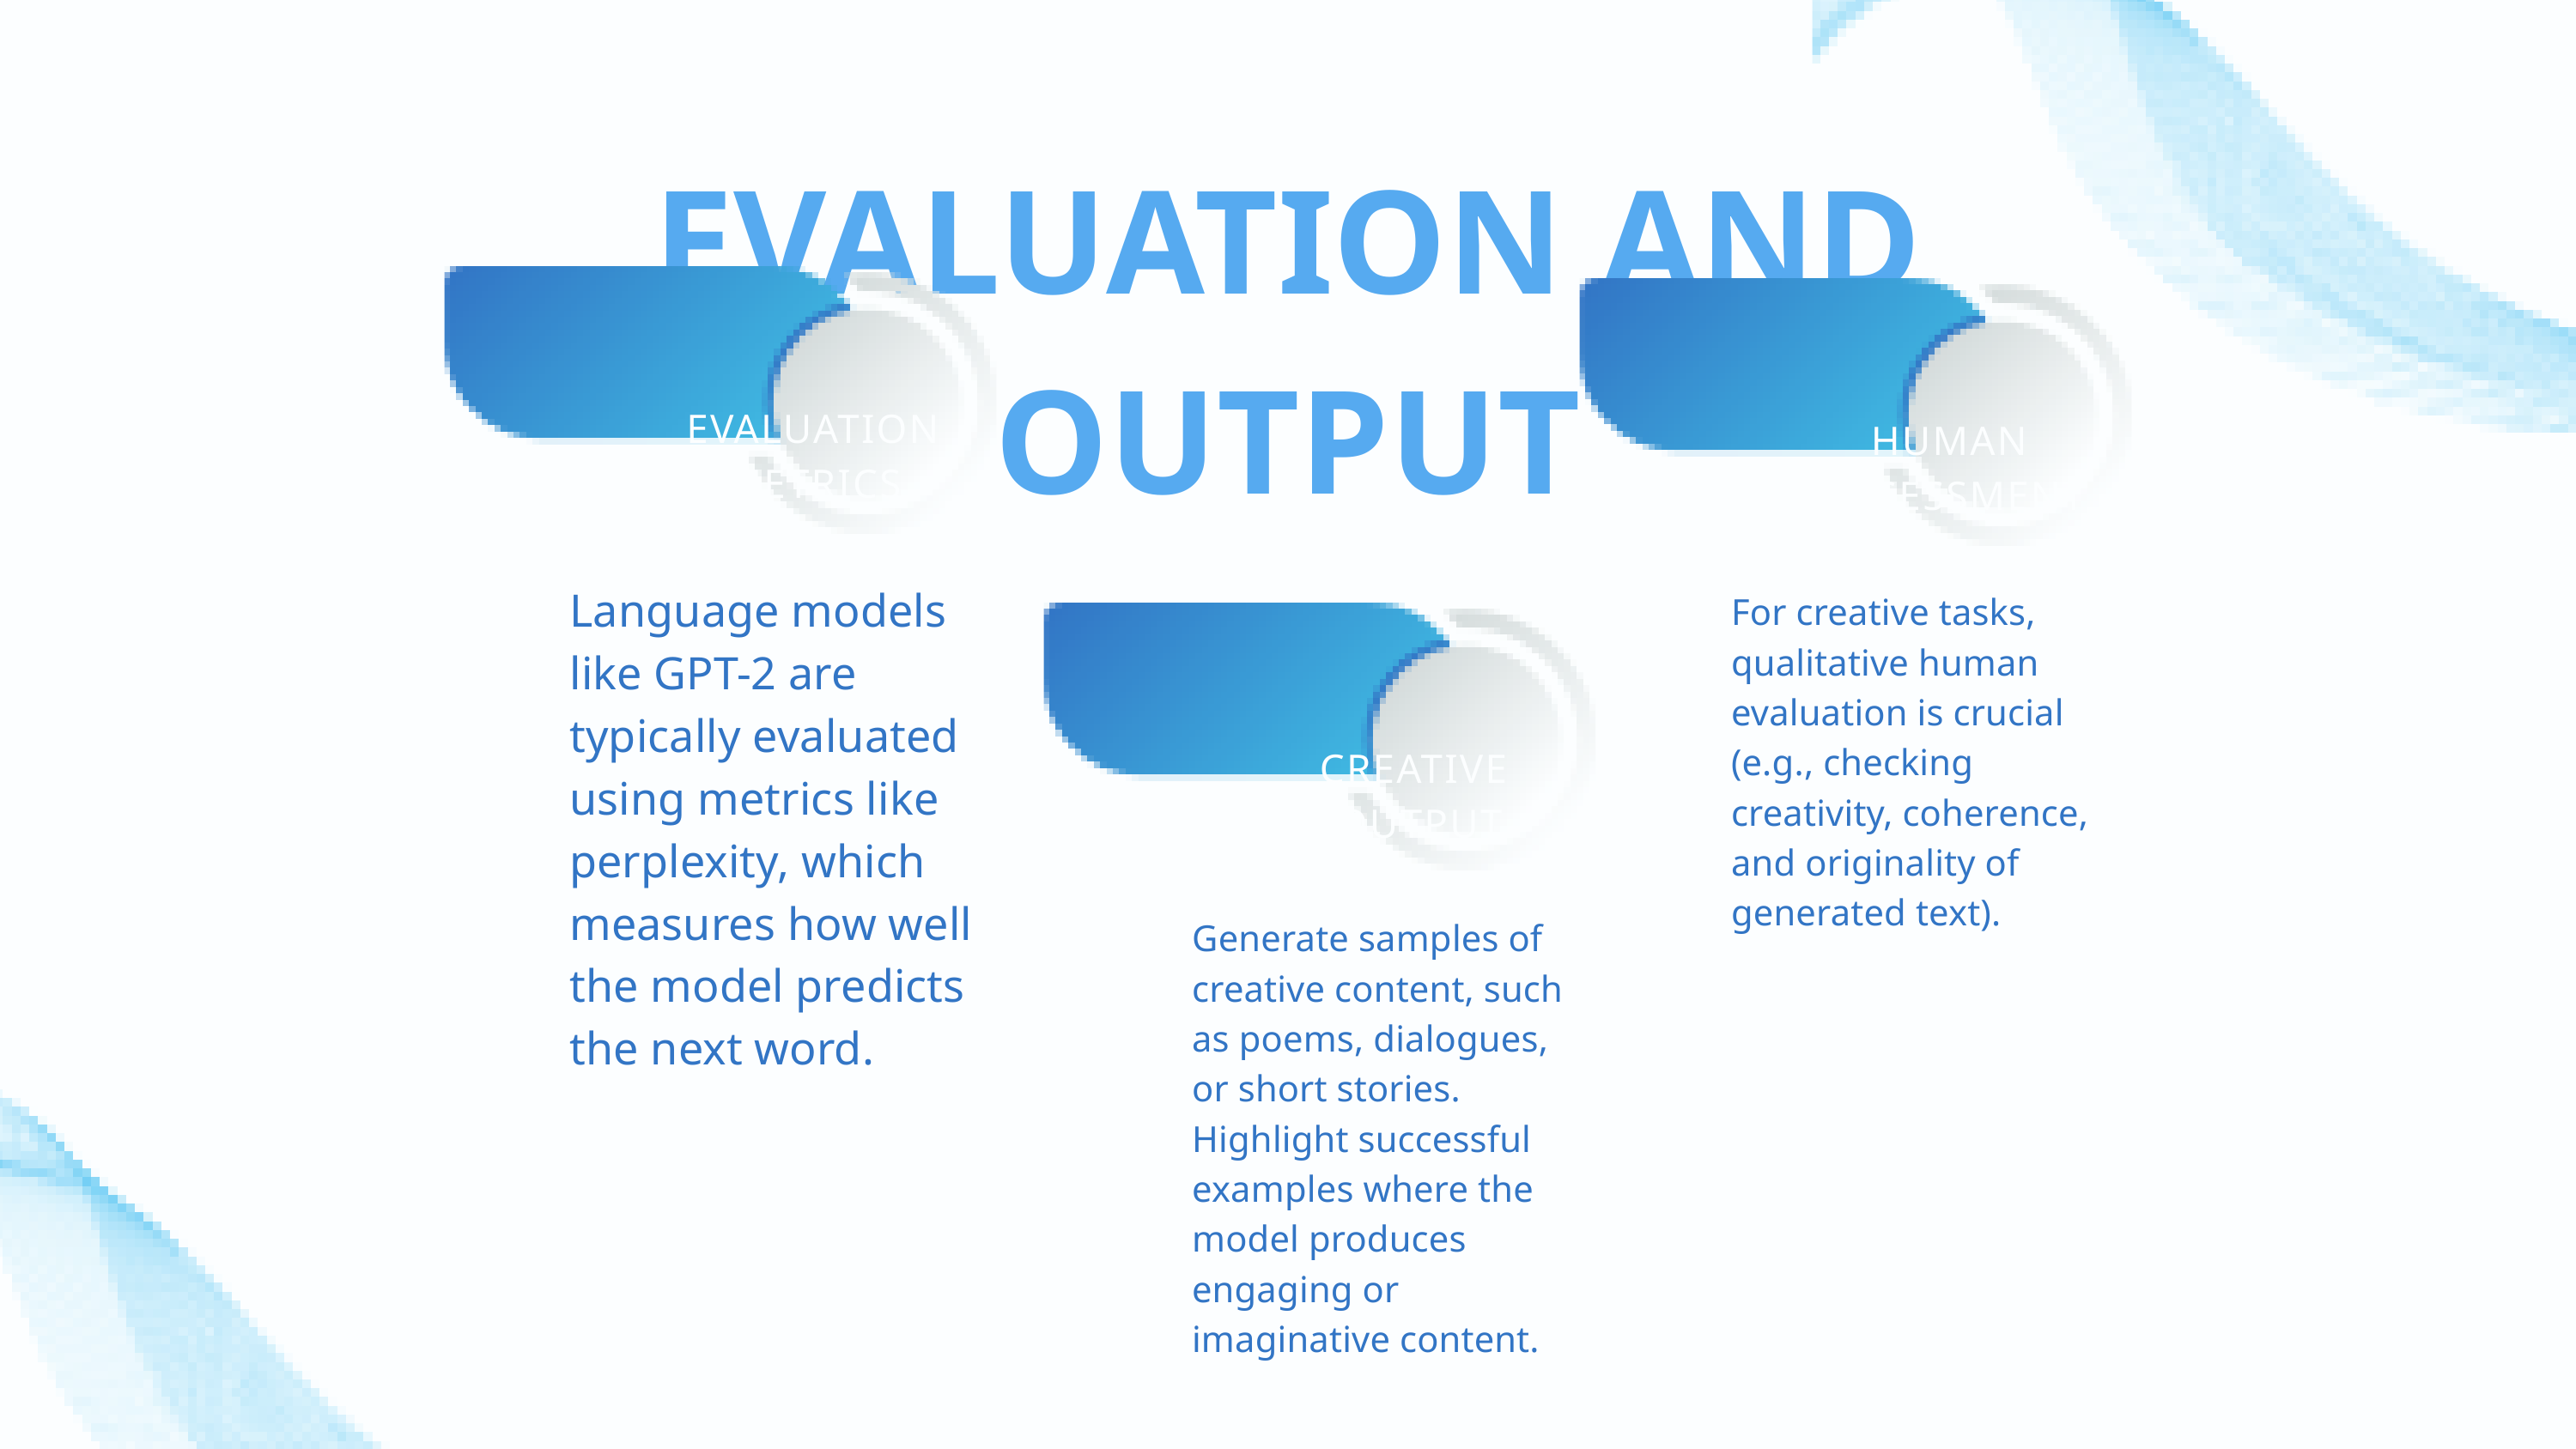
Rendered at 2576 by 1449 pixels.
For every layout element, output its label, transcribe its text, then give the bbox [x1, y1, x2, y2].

text_box EVALUATION AND OUTPUT [477, 122, 1812, 264]
text_box [0, 1072, 619, 1449]
text_box [1812, 0, 2576, 442]
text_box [444, 266, 2132, 1304]
